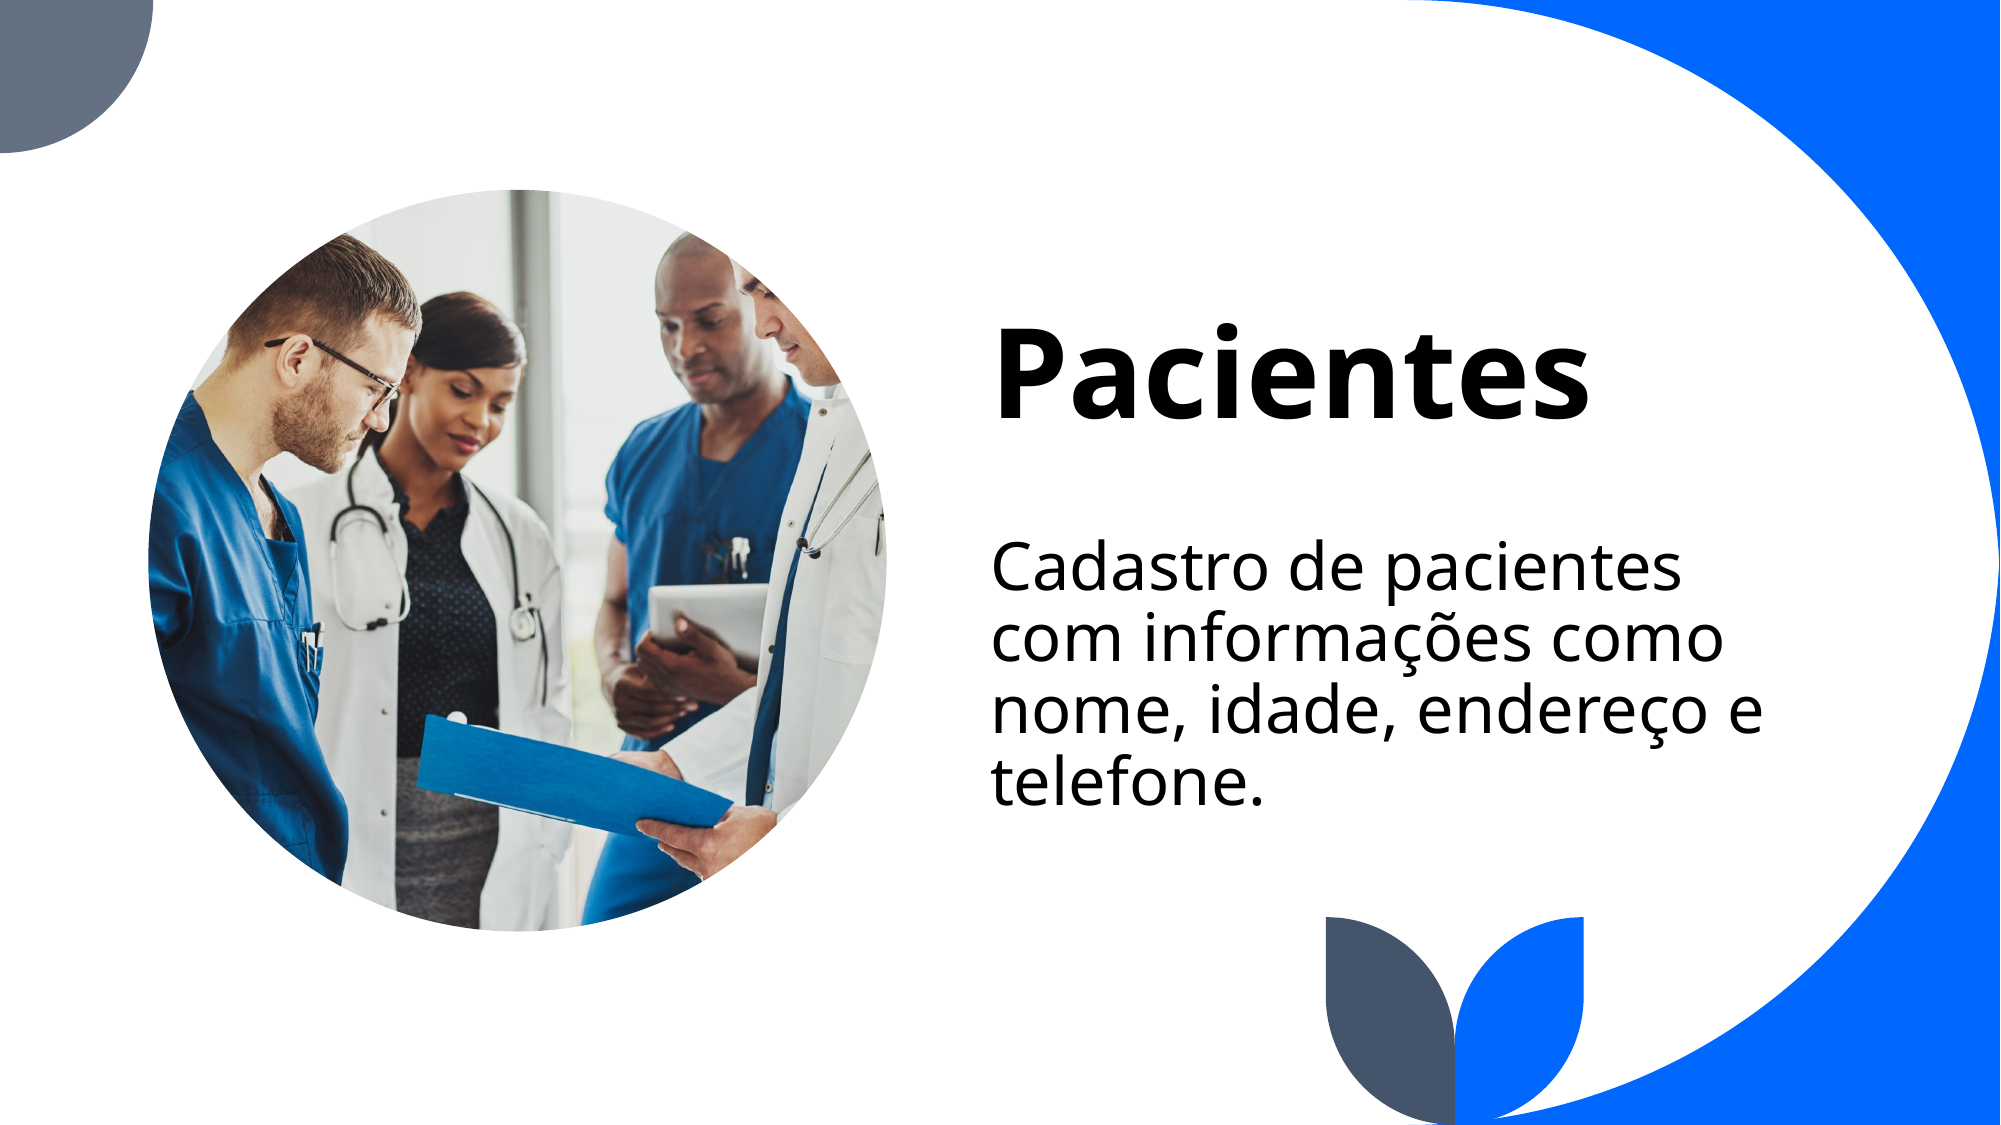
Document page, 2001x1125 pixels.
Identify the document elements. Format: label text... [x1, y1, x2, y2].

subtitle Cadastro de pacientes com informações como nome, idade, endereço e telefone. [975, 525, 1815, 835]
title Pacientes [975, 75, 1815, 525]
picture [148, 189, 887, 932]
